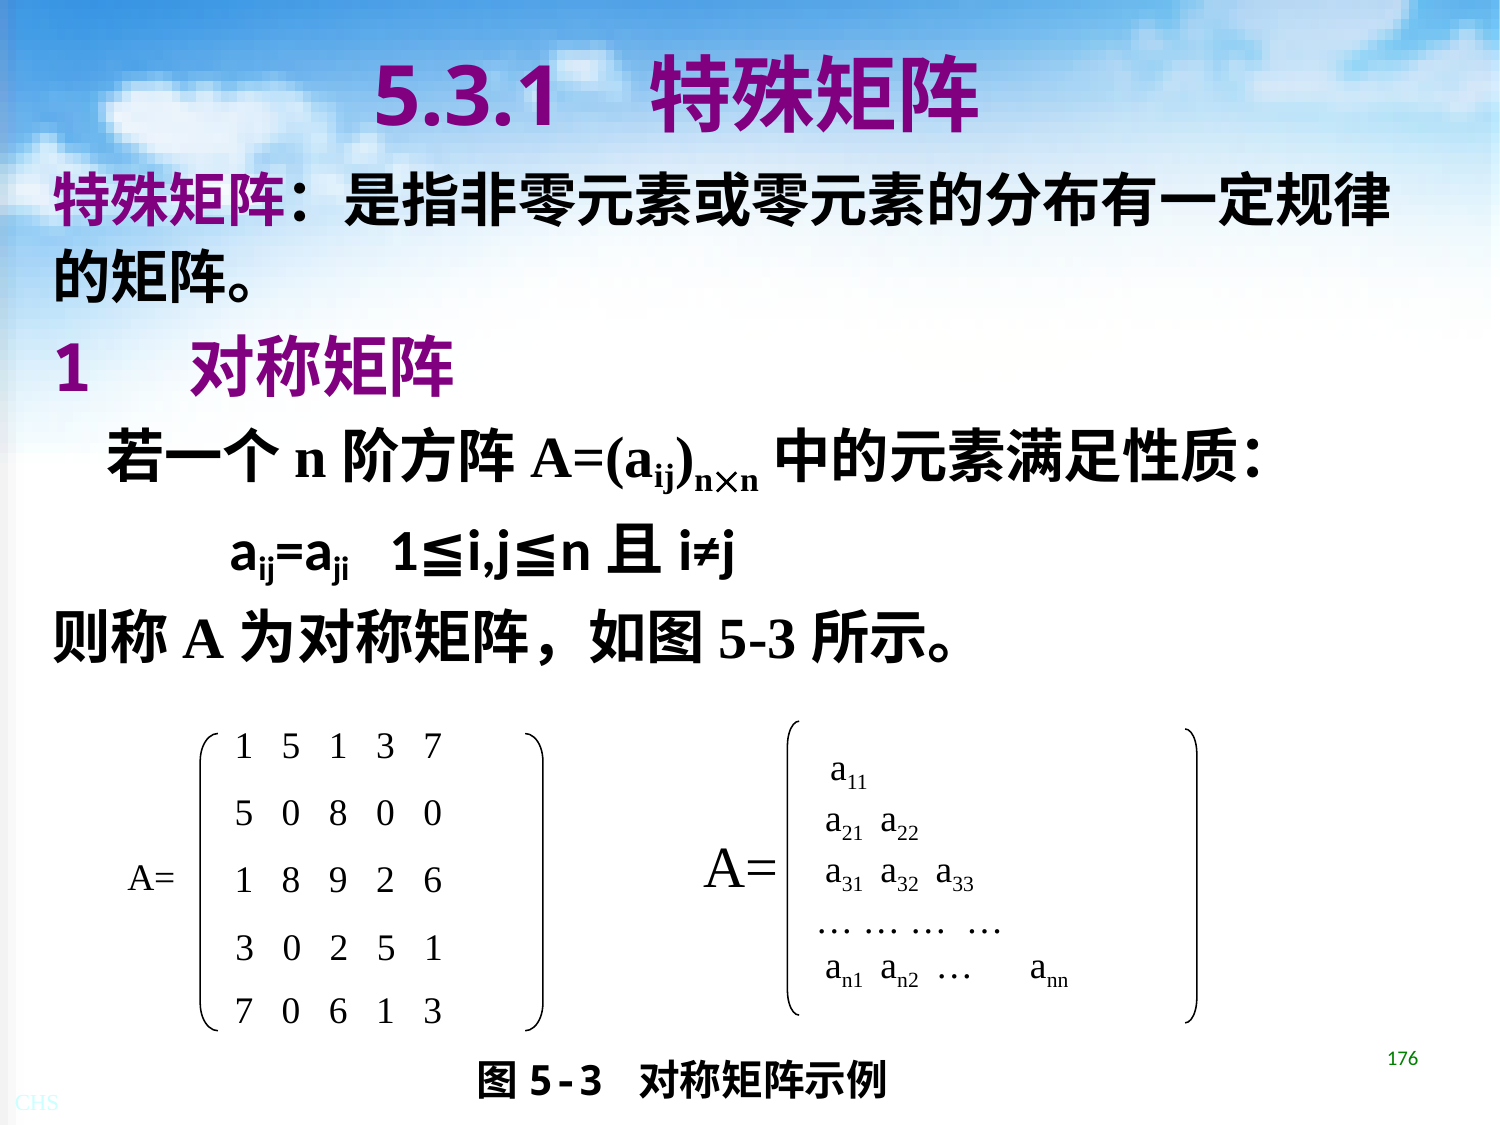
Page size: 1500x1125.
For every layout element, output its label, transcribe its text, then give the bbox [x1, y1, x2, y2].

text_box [112, 703, 1198, 1110]
list 特殊矩阵：是指非零元素或零元素的分布有一定规律的矩阵。 1 对称矩阵 若一个n阶方阵A=(aij)nn中的元素满足性质： aij=aji 1≦i,j≦n且i≠j 则称A为对称矩阵，如图5-3所示。 [37, 148, 1460, 705]
slide_number 176 [1370, 1042, 1435, 1072]
picture [0, 0, 1500, 1125]
title 5.3.1 特殊矩阵 [214, 23, 1141, 148]
